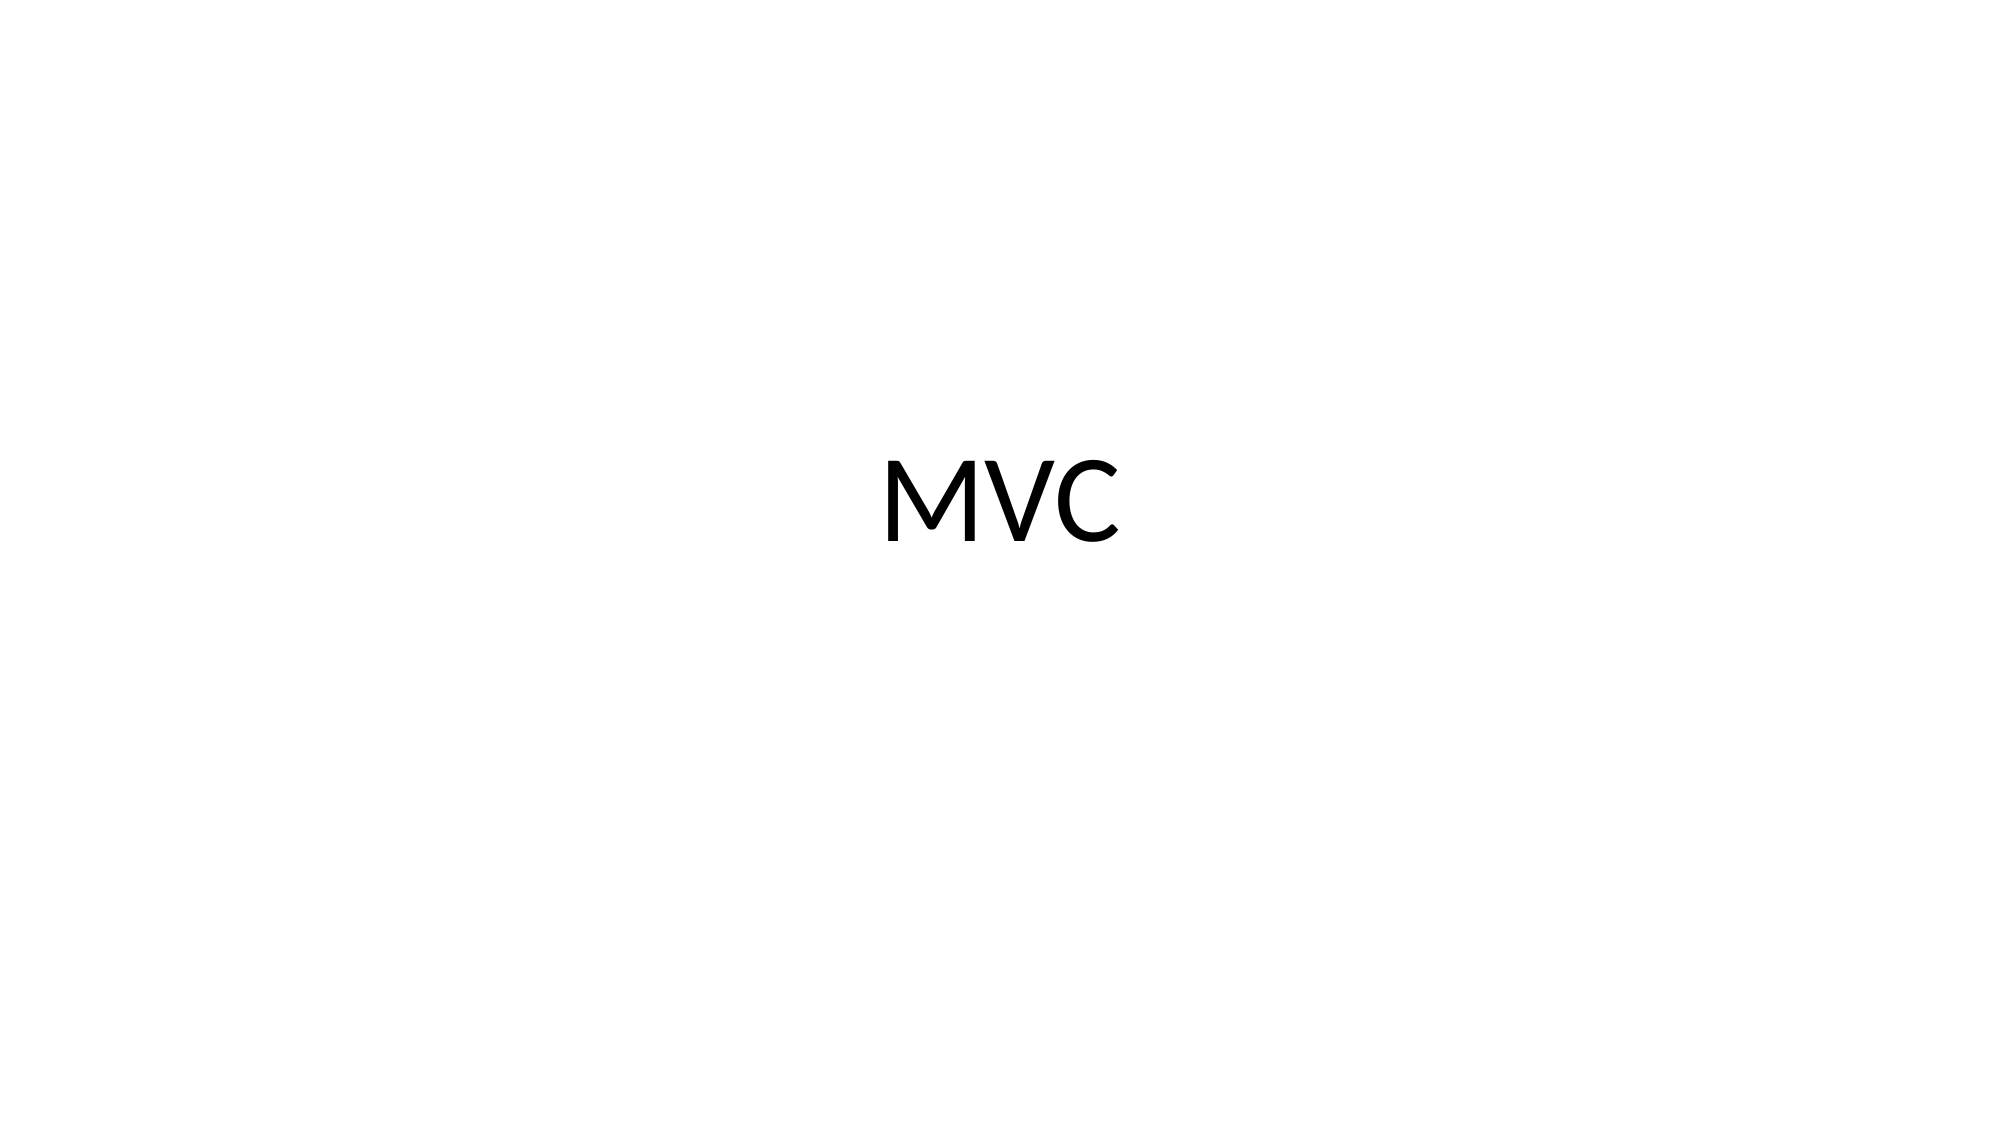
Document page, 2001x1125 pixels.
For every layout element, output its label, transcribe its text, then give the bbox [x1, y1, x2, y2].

title MVC [249, 184, 1750, 576]
